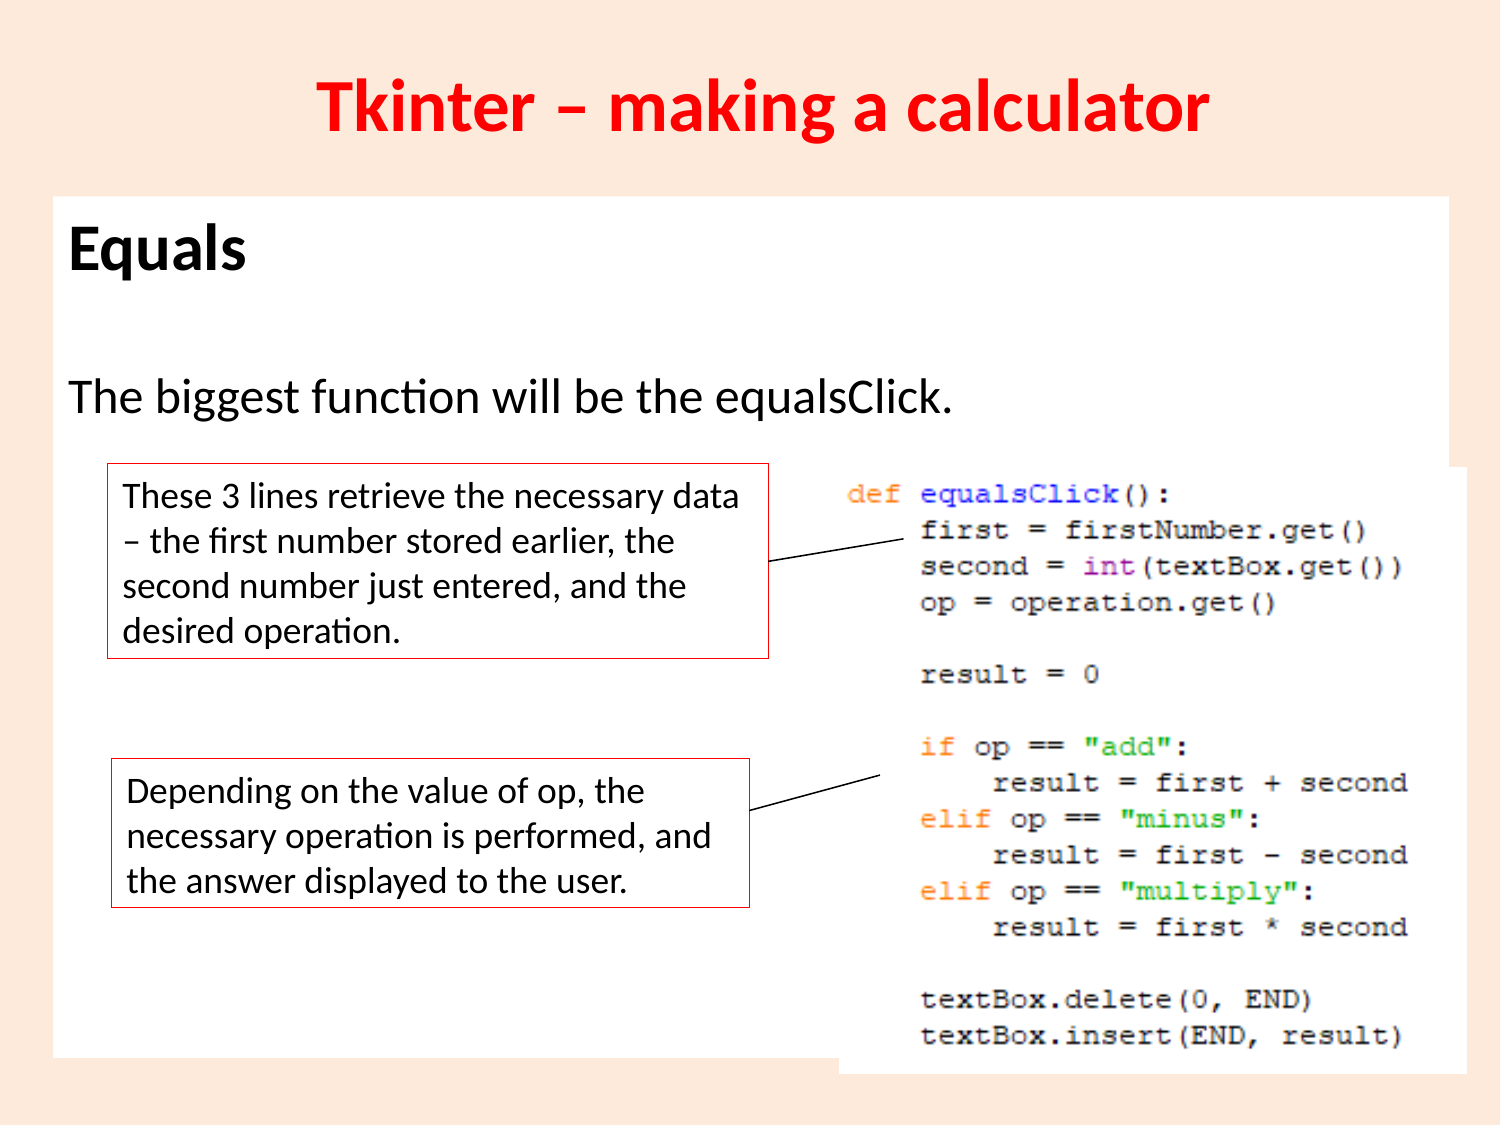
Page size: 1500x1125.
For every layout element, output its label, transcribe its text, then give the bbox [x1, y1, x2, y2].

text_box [767, 538, 904, 563]
title Tkinter – making a calculator [134, 29, 1395, 173]
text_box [748, 774, 881, 811]
text_box These 3 lines retrieve the necessary data – the first number stored earlier, the second number just entered, and the desired operation. [107, 463, 769, 659]
list Equals The biggest function will be the equalsClick. [51, 194, 1451, 1060]
text_box Depending on the value of op, the necessary operation is performed, and the answer displayed to the user. [111, 758, 750, 908]
picture [839, 466, 1467, 1075]
